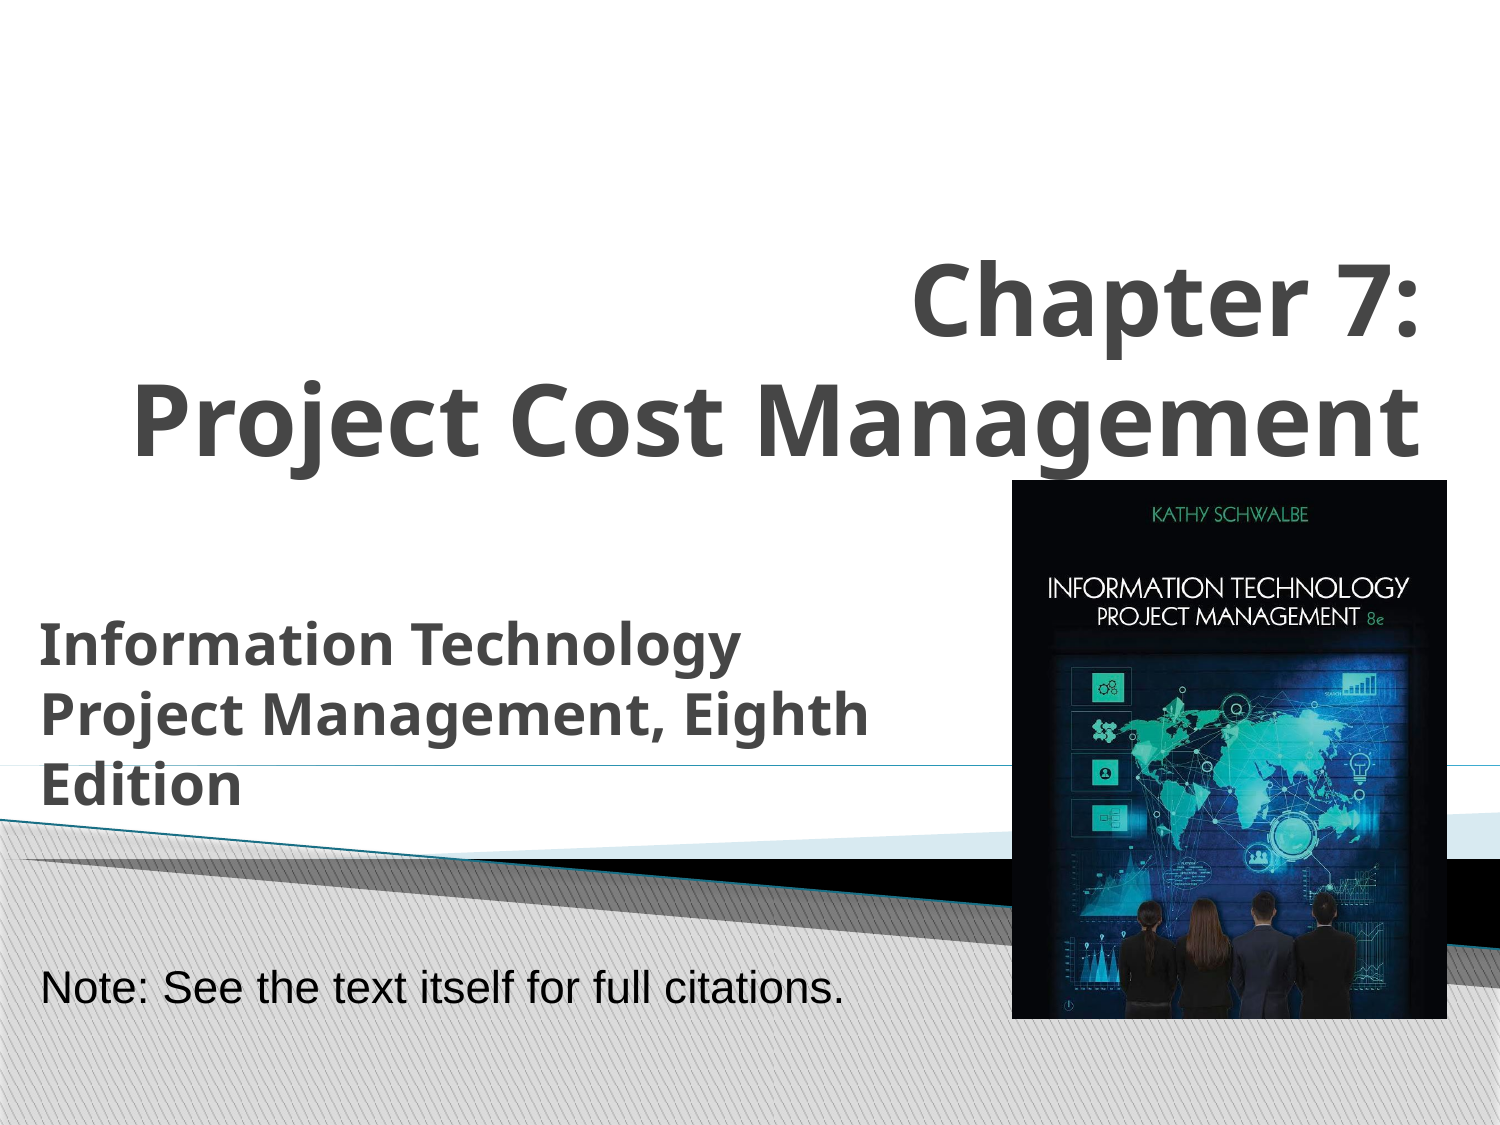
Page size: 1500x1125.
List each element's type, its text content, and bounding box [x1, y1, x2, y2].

title Chapter 7: Project Cost Management [87, 262, 1438, 484]
picture [5, 480, 1500, 1019]
text_box Note: See the text itself for full citations. [25, 950, 861, 1020]
text_box Information Technology Project Management, Eighth Edition [24, 599, 975, 822]
